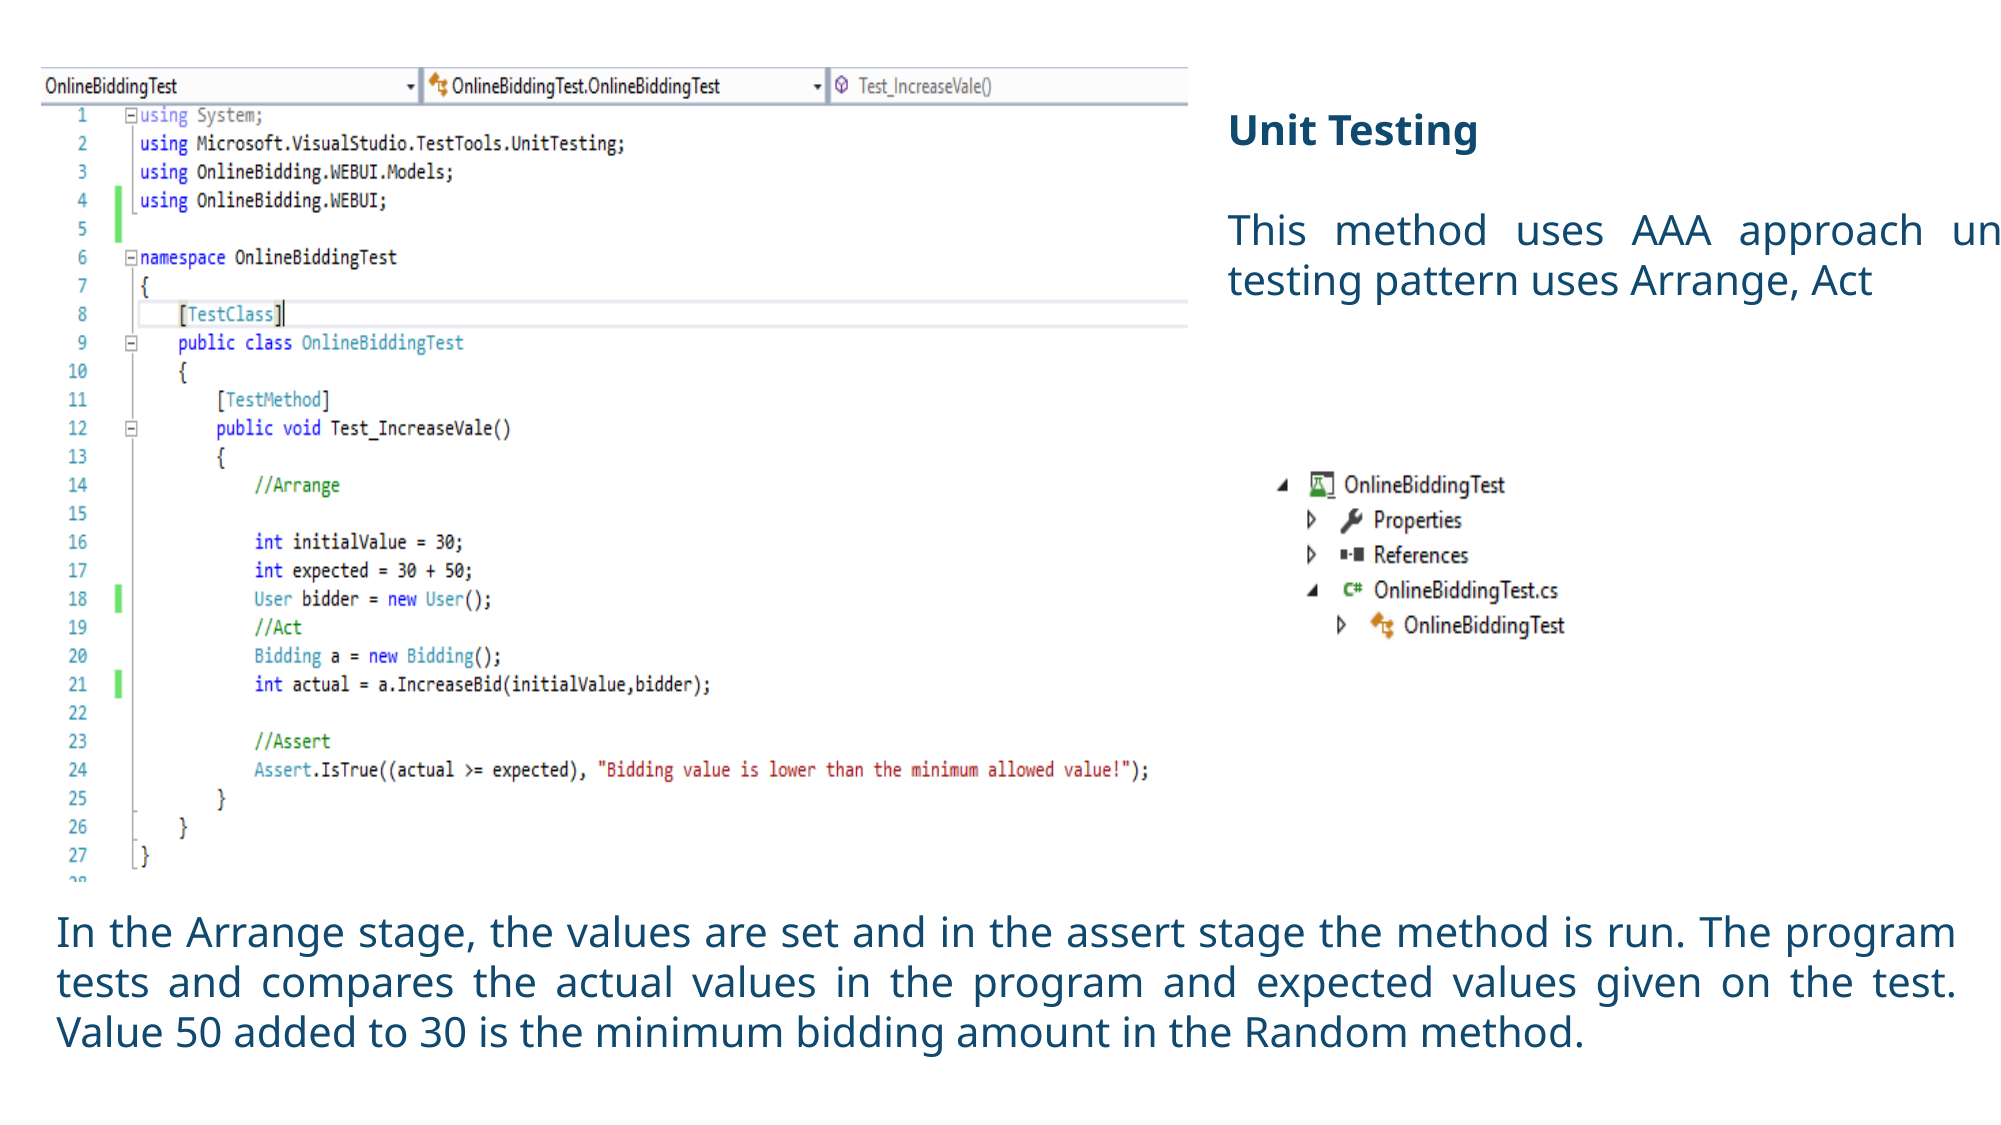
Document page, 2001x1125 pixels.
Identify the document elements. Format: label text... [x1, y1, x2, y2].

text_box In the Arrange stage, the values are set and in the assert stage the method is run. The program tests and compares the actual values in the program and expected values given on the test. Value 50 added to 30 is the minimum bidding amount in the Random method. [41, 897, 1973, 1115]
picture [1262, 468, 1666, 661]
picture [40, 67, 1188, 882]
text_box Unit Testing This method uses AAA approach unit testing pattern uses Arrange, Act [1212, 67, 2000, 390]
title [112, 736, 1513, 897]
